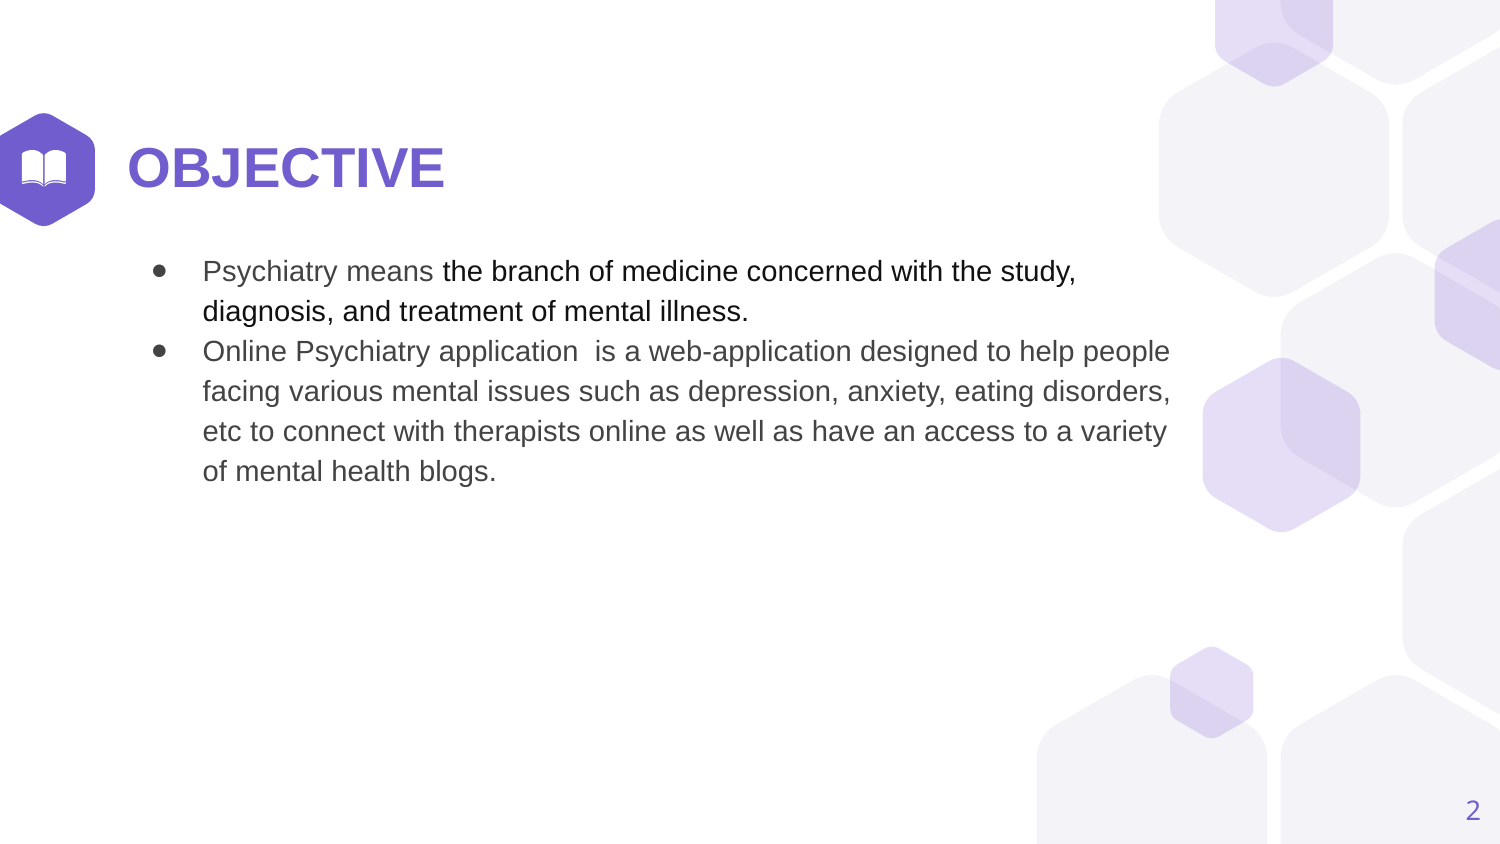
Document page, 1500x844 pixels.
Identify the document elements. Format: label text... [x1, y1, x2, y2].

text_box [21, 149, 67, 187]
title OBJECTIVE [127, 137, 1114, 203]
slide_number ‹#› [1391, 779, 1482, 844]
list Psychiatry means the branch of medicine concerned with the study, diagnosis, and treatment of mental illness. Online Psychiatry application is a web-application designed to help people facing various mental issues such as depression, anxiety, eating disorders, etc to connect with therapists online as well as have an access to a variety of mental health blogs. [127, 246, 1182, 783]
